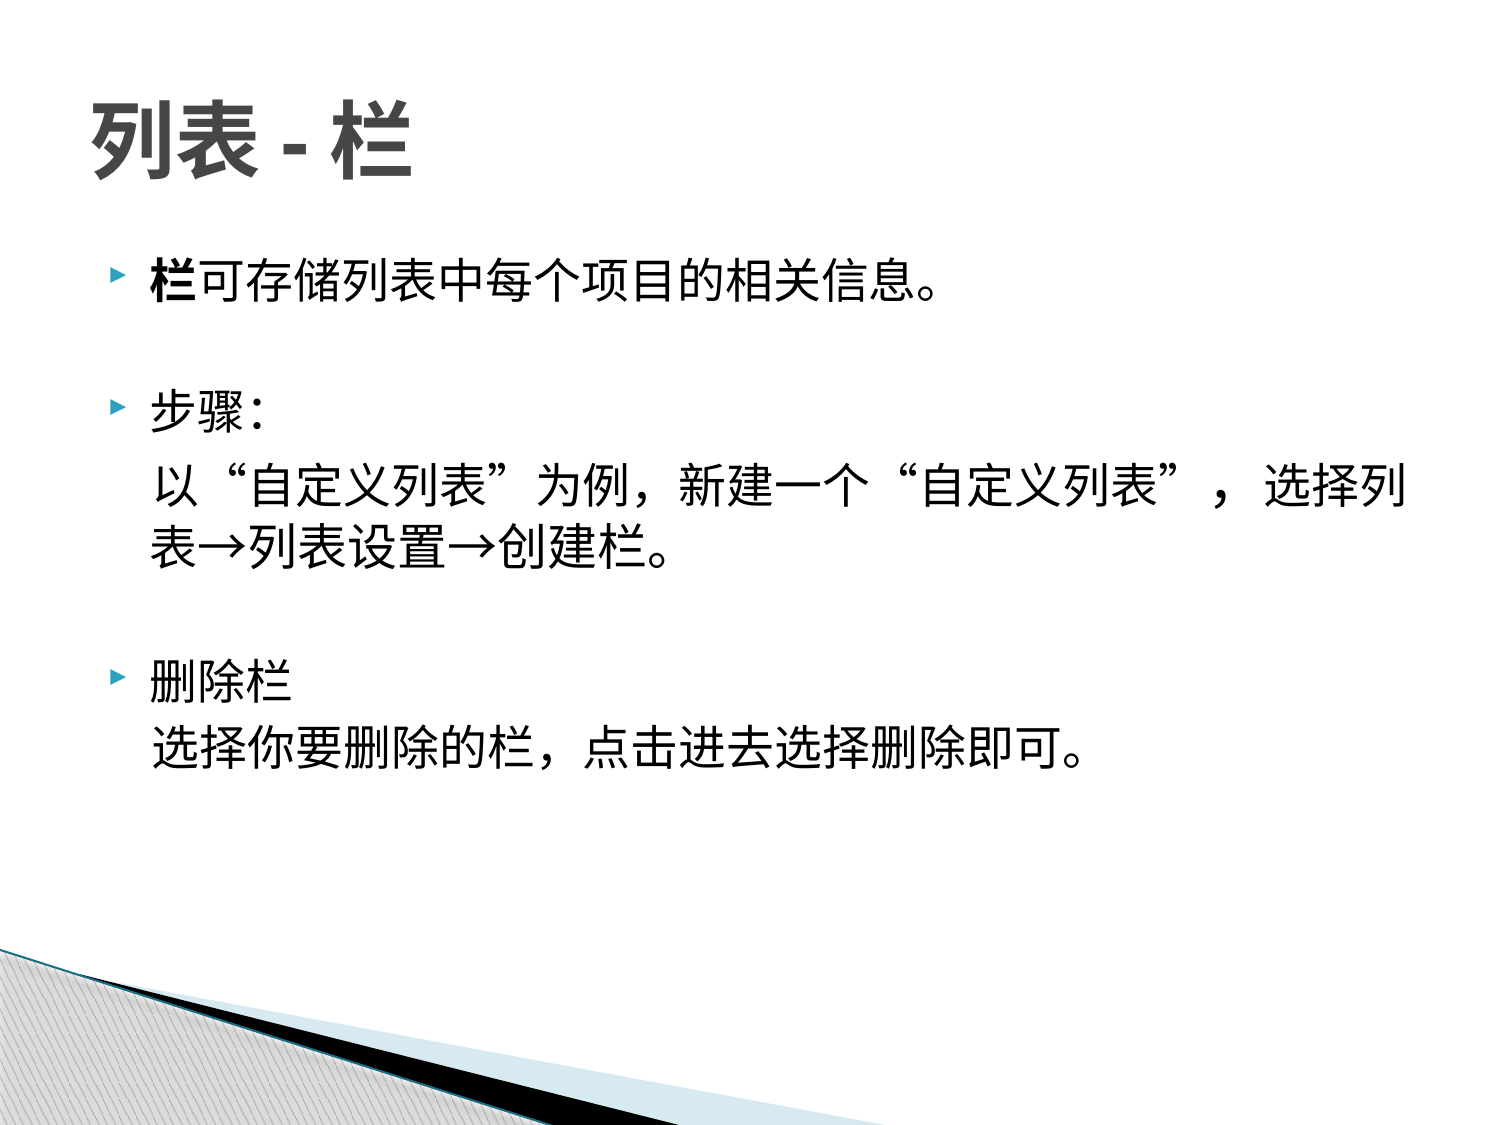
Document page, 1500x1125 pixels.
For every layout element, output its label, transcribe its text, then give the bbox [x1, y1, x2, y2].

list 栏可存储列表中每个项目的相关信息。 步骤： 以“自定义列表”为例，新建一个“自定义列表”，选择列表→列表设置→创建栏。 删除栏 选择你要删除的栏，点击进去选择删除即可。 [75, 243, 1425, 986]
title 列表-栏 [75, 45, 1425, 233]
